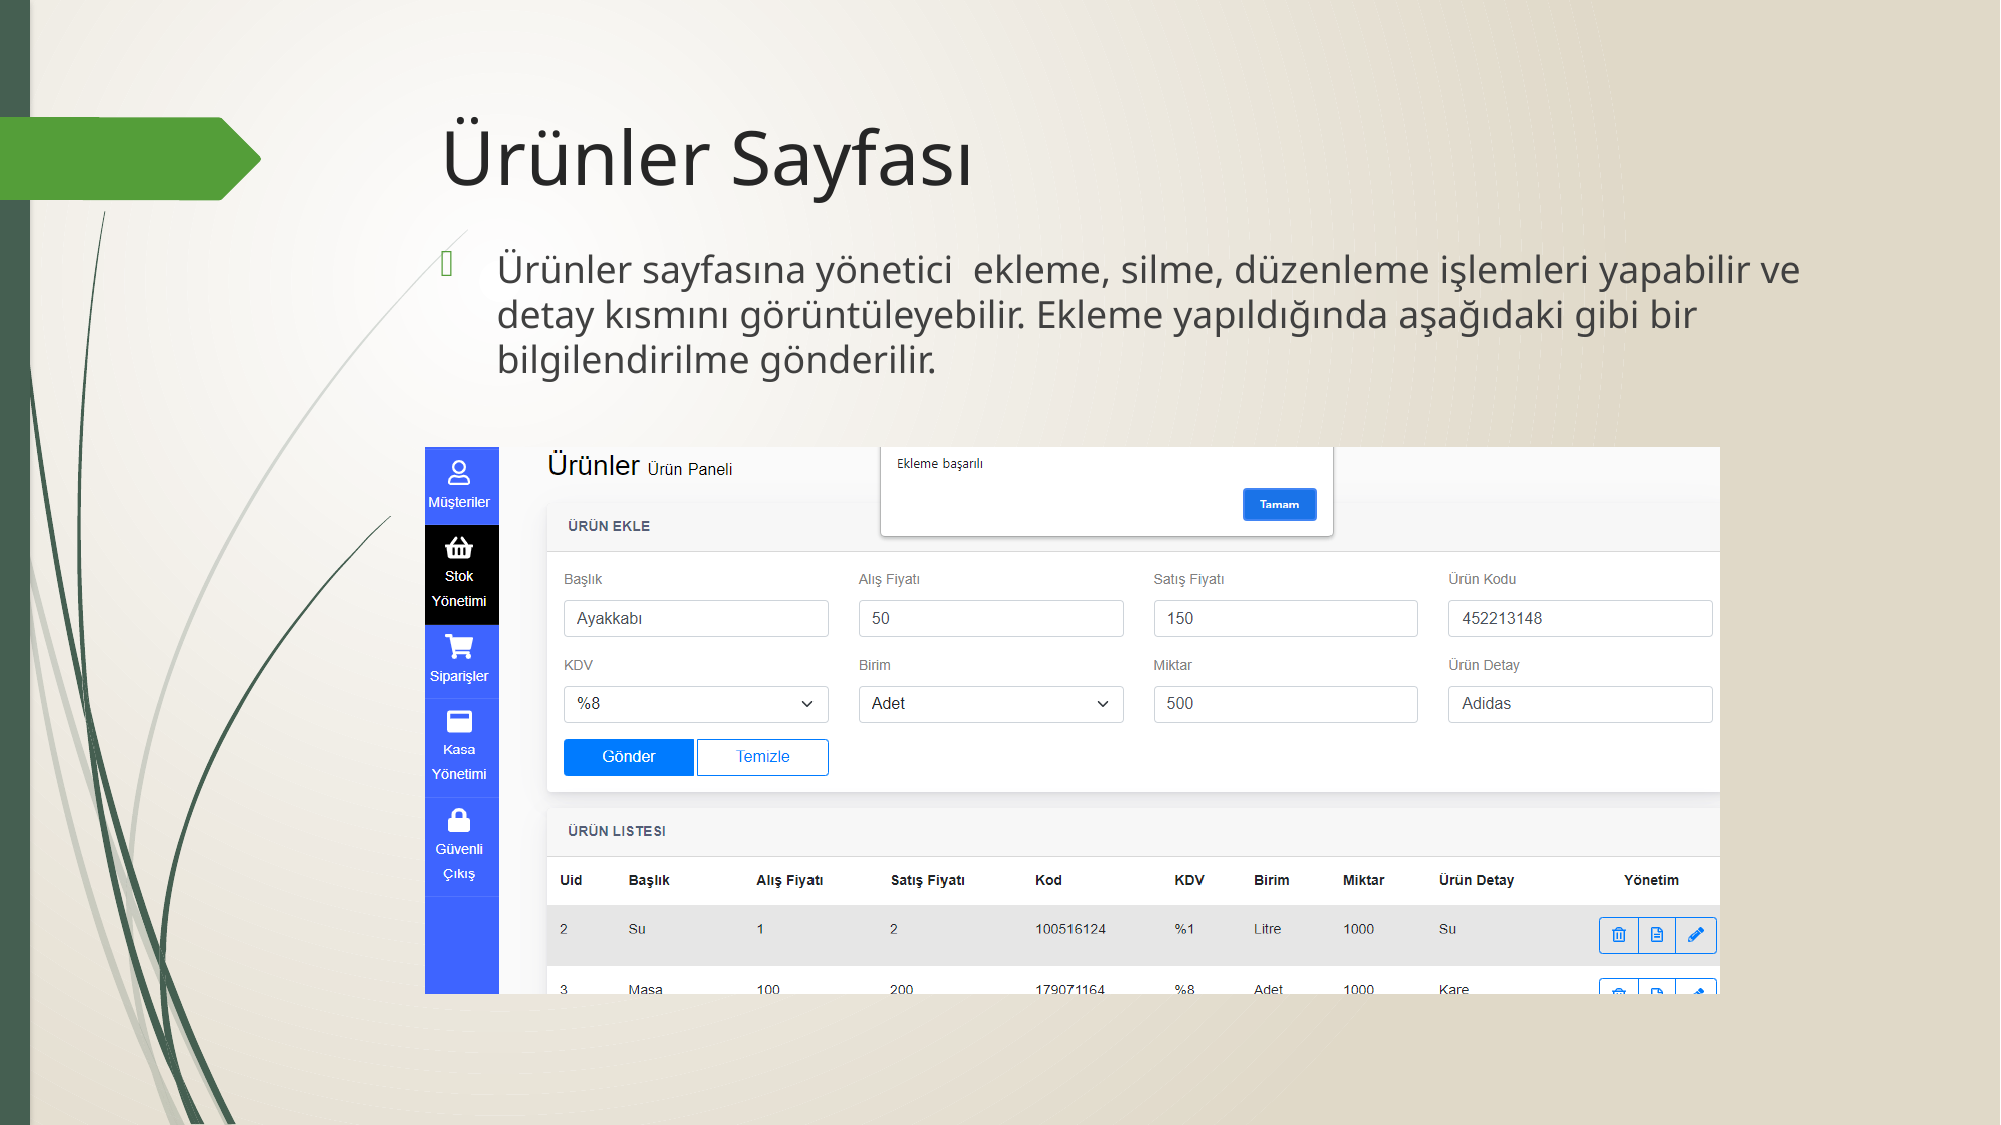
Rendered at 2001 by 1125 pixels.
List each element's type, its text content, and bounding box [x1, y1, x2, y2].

title Ürünler Sayfası [425, 102, 1888, 238]
list Ürünler sayfasına yönetici ekleme, silme, düzenleme işlemleri yapabilir ve detay kısmını görüntüleyebilir. Ekleme yapıldığında aşağıdaki gibi bir bilgilendirilme gönderilir. [425, 238, 1888, 858]
picture [425, 447, 1720, 994]
